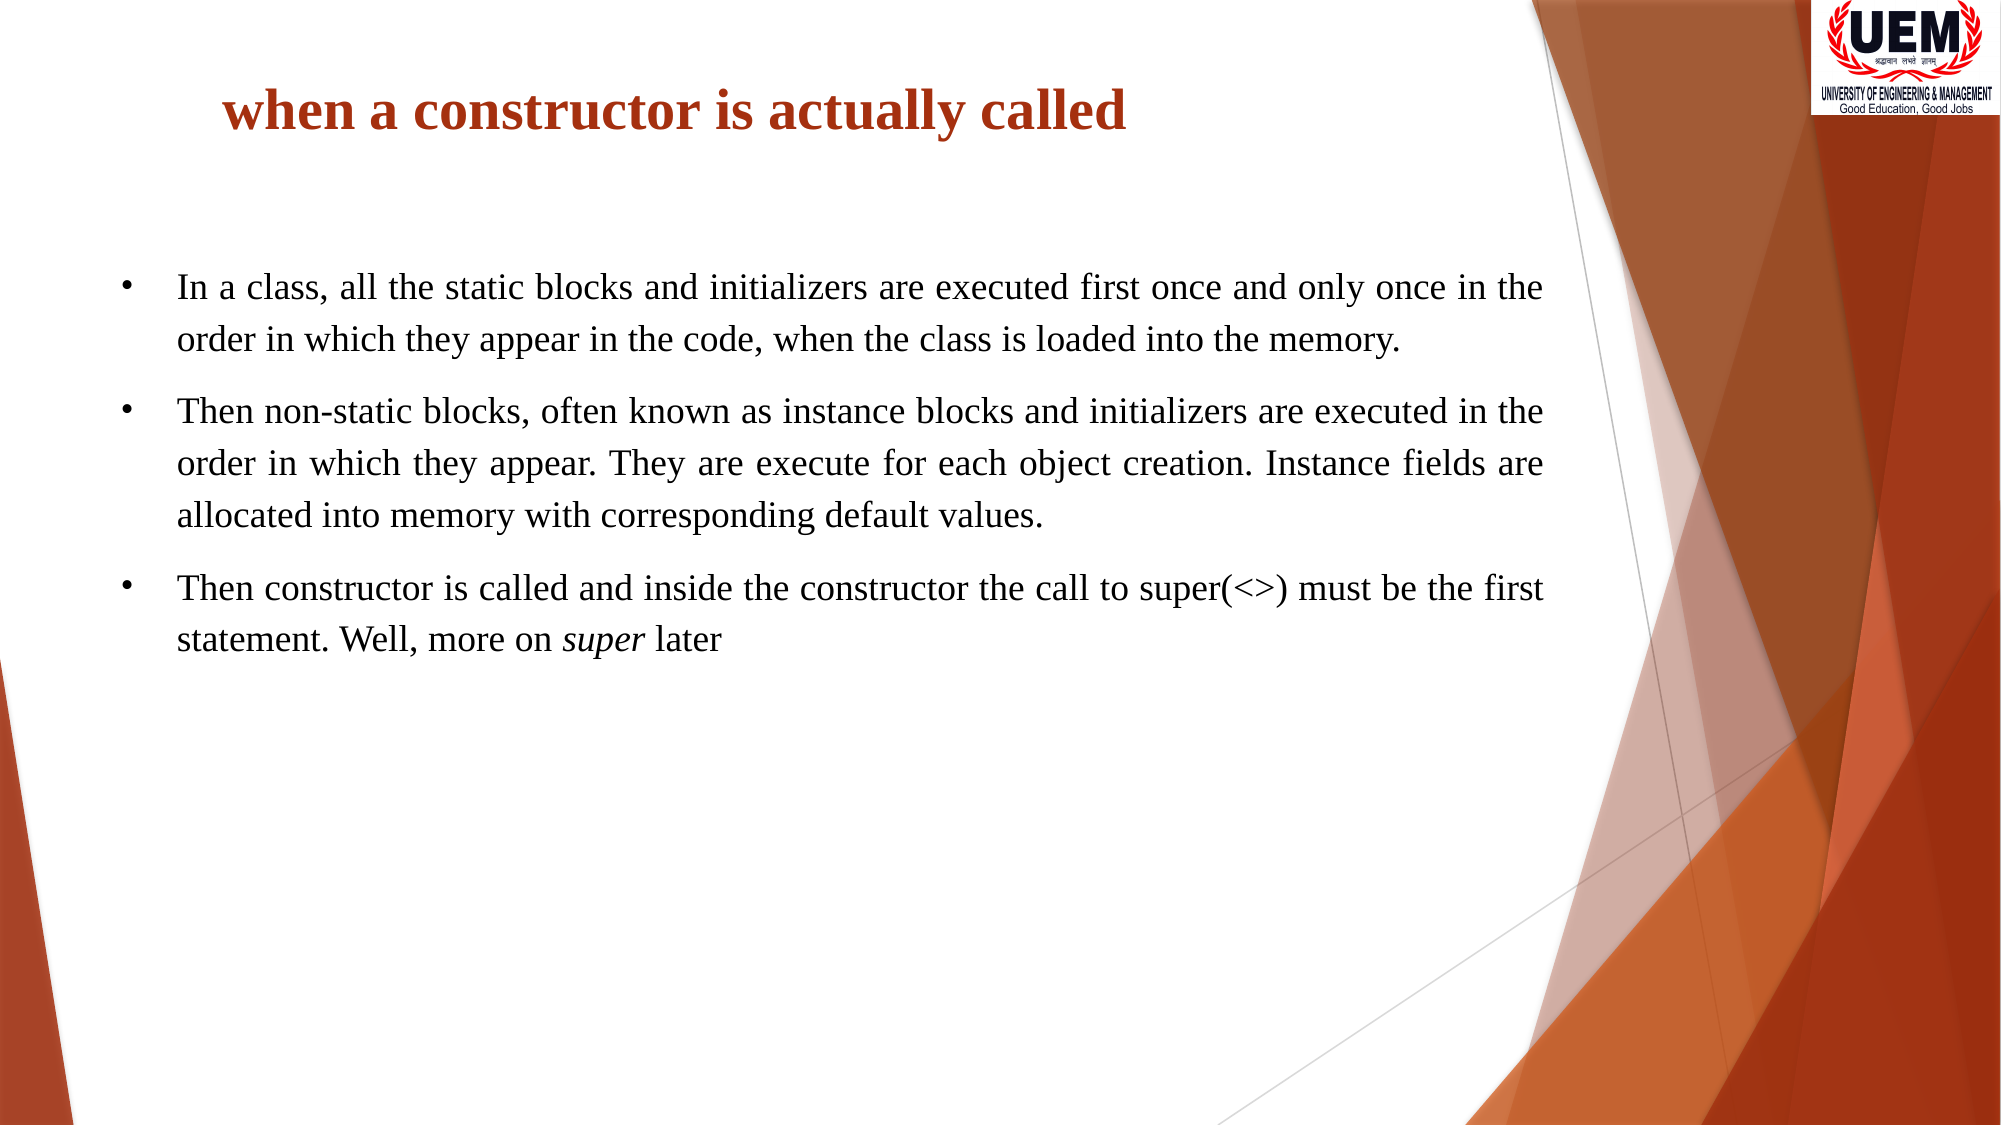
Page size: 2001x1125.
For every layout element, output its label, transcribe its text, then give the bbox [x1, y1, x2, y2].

title when a constructor is actually called [207, 63, 1561, 158]
text_box In a class, all the static blocks and initializers are executed first once and only once in the order in which they appear in the code, when the class is loaded into the memory. Then non-static blocks, often known as instance blocks and initializers are executed in the order in which they appear. They are execute for each object creation. Instance fields are allocated into memory with corresponding default values. Then constructor is called and inside the constructor the call to super(<>) must be the first statement. Well, more on super later [105, 248, 1561, 667]
picture [1810, 0, 2000, 116]
